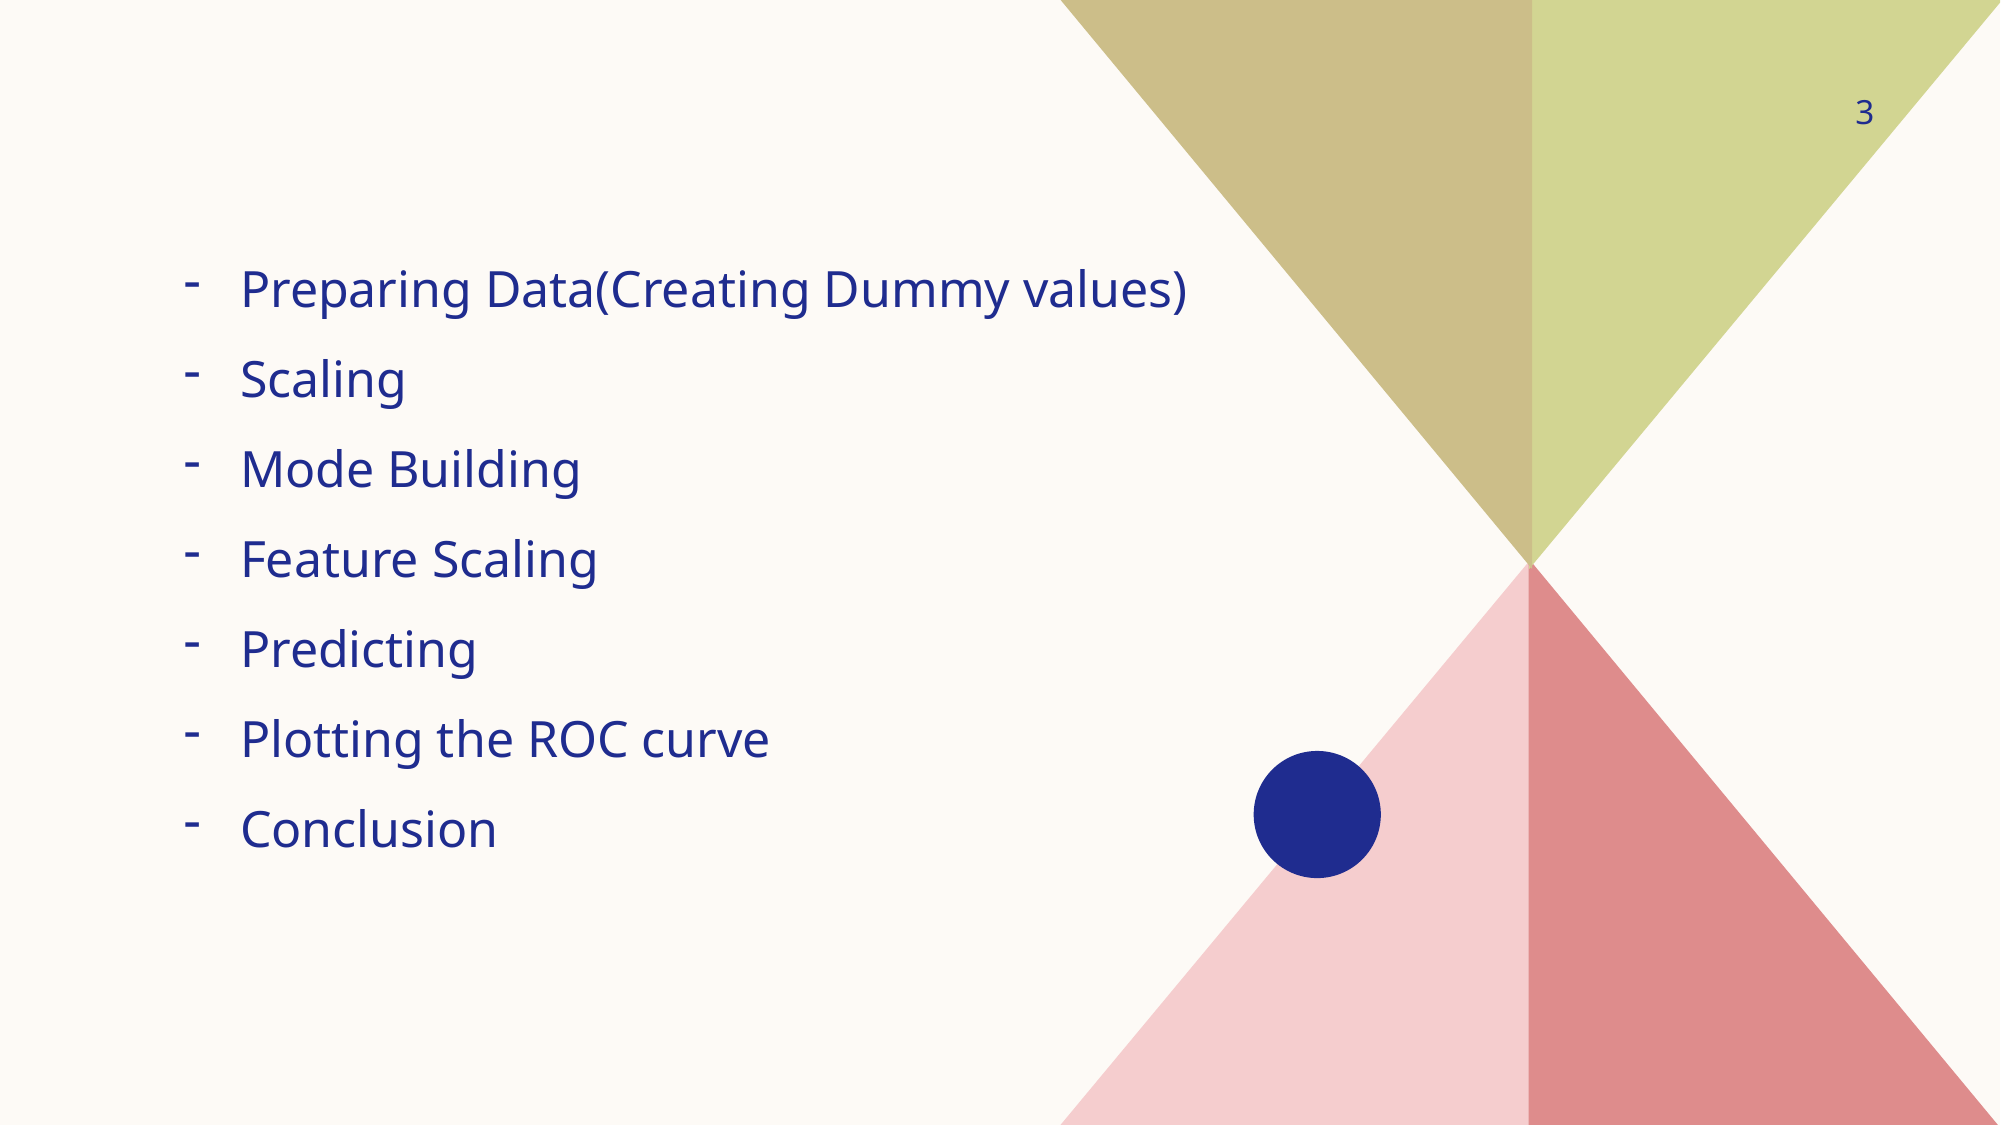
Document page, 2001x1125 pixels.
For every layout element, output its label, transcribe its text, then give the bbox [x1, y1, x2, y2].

slide_number 3 [1699, 75, 1875, 153]
list Preparing Data(Creating Dummy values) Scaling Mode Building Feature Scaling Predicting Plotting the ROC curve Conclusion [168, 227, 1249, 973]
